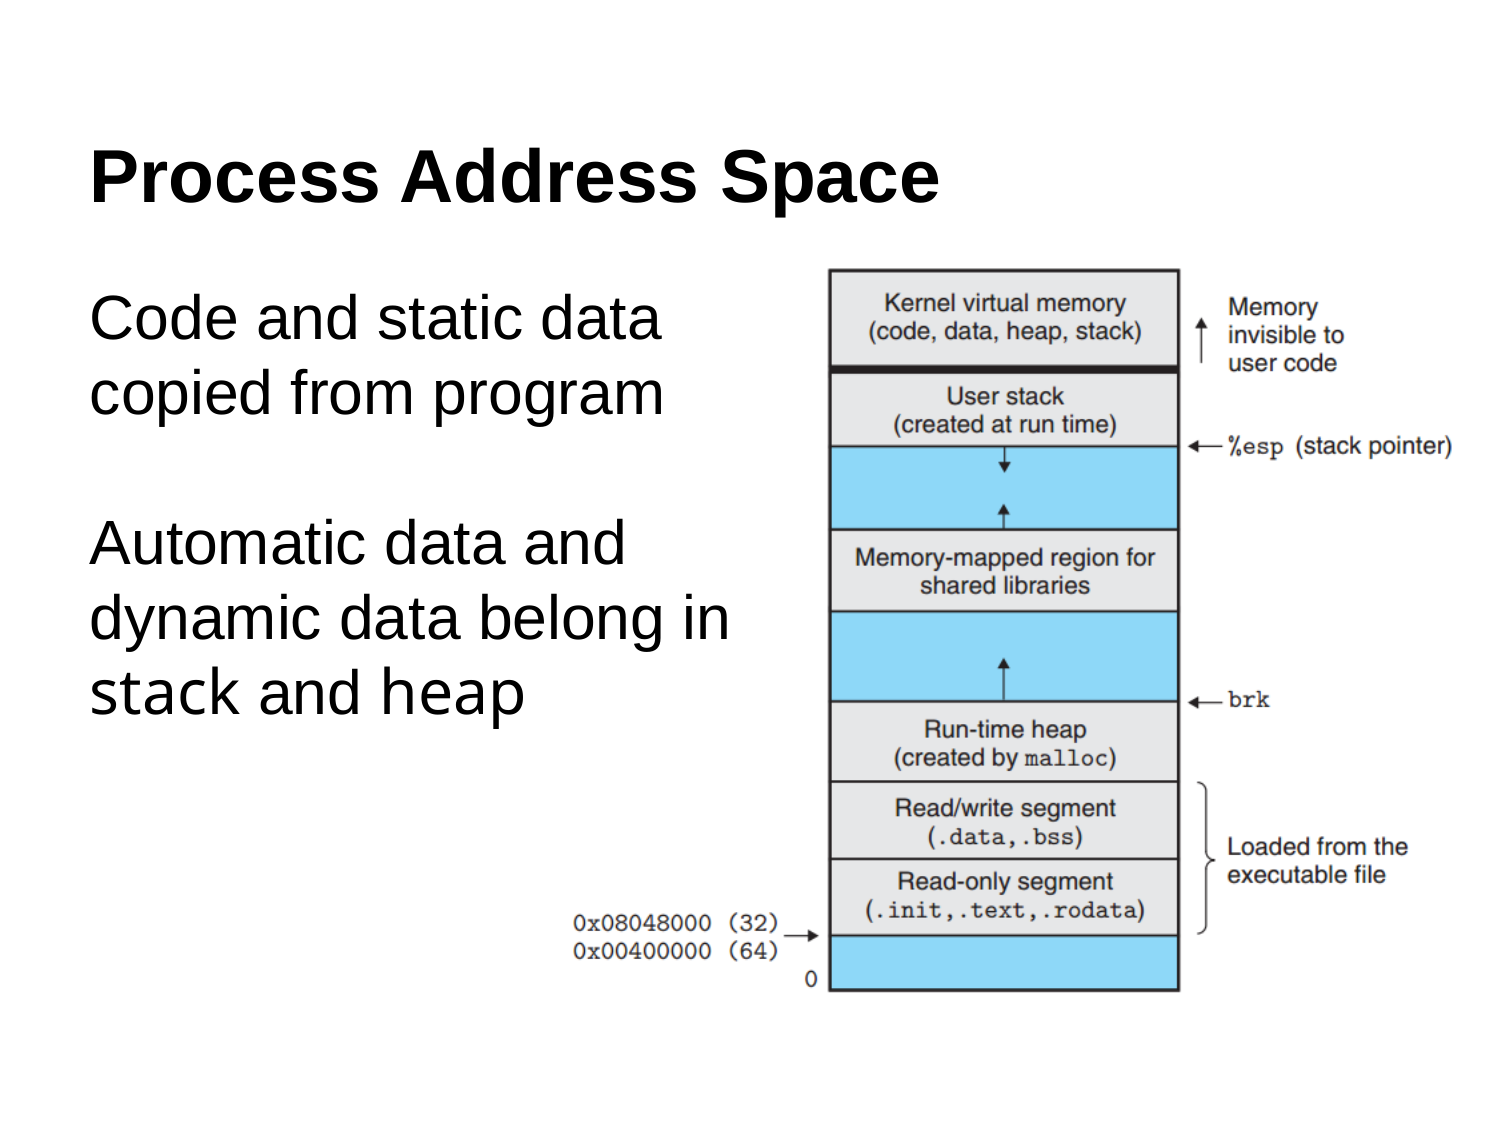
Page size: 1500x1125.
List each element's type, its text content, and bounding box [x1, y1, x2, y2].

picture [568, 262, 1458, 1015]
text_box Process Address Space [75, 45, 1425, 233]
text_box Code and static data copied from program Automatic data and dynamic data belong in stack and heap [75, 262, 862, 1078]
